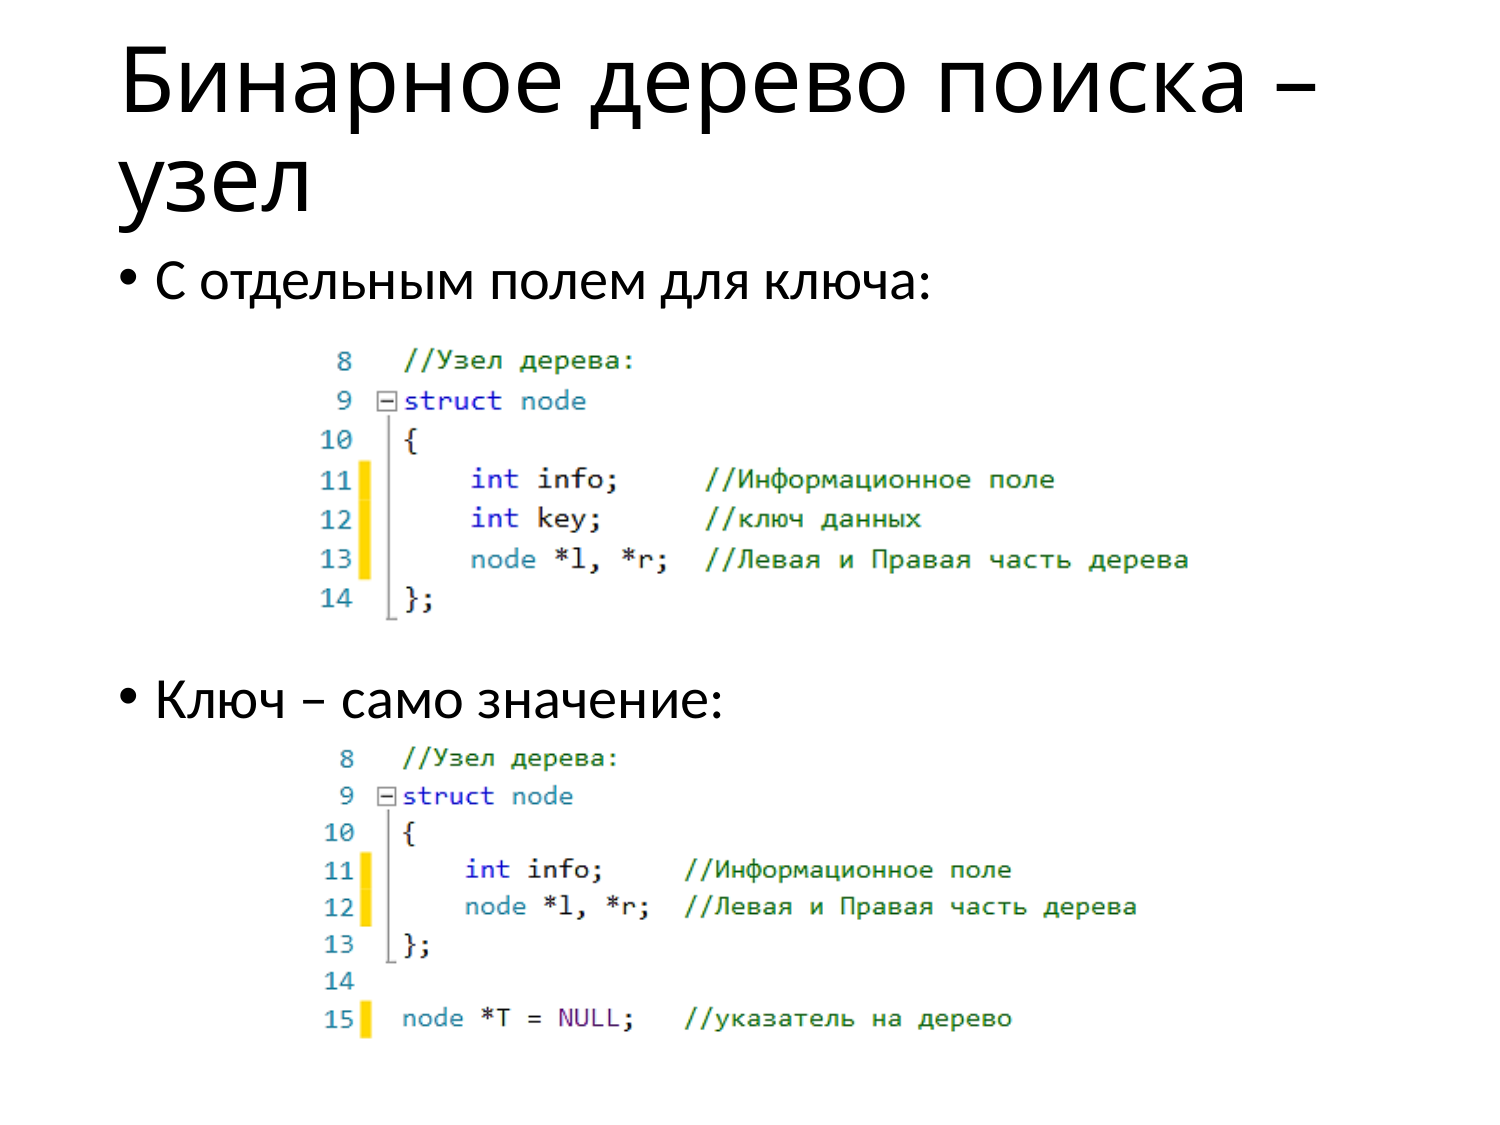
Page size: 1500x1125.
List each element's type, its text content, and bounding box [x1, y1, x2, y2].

list С отдельным полем для ключа: Ключ – само значение: [103, 242, 1397, 978]
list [301, 343, 1199, 628]
picture [301, 740, 1150, 1044]
title Бинарное дерево поиска – узел [103, 23, 1397, 242]
